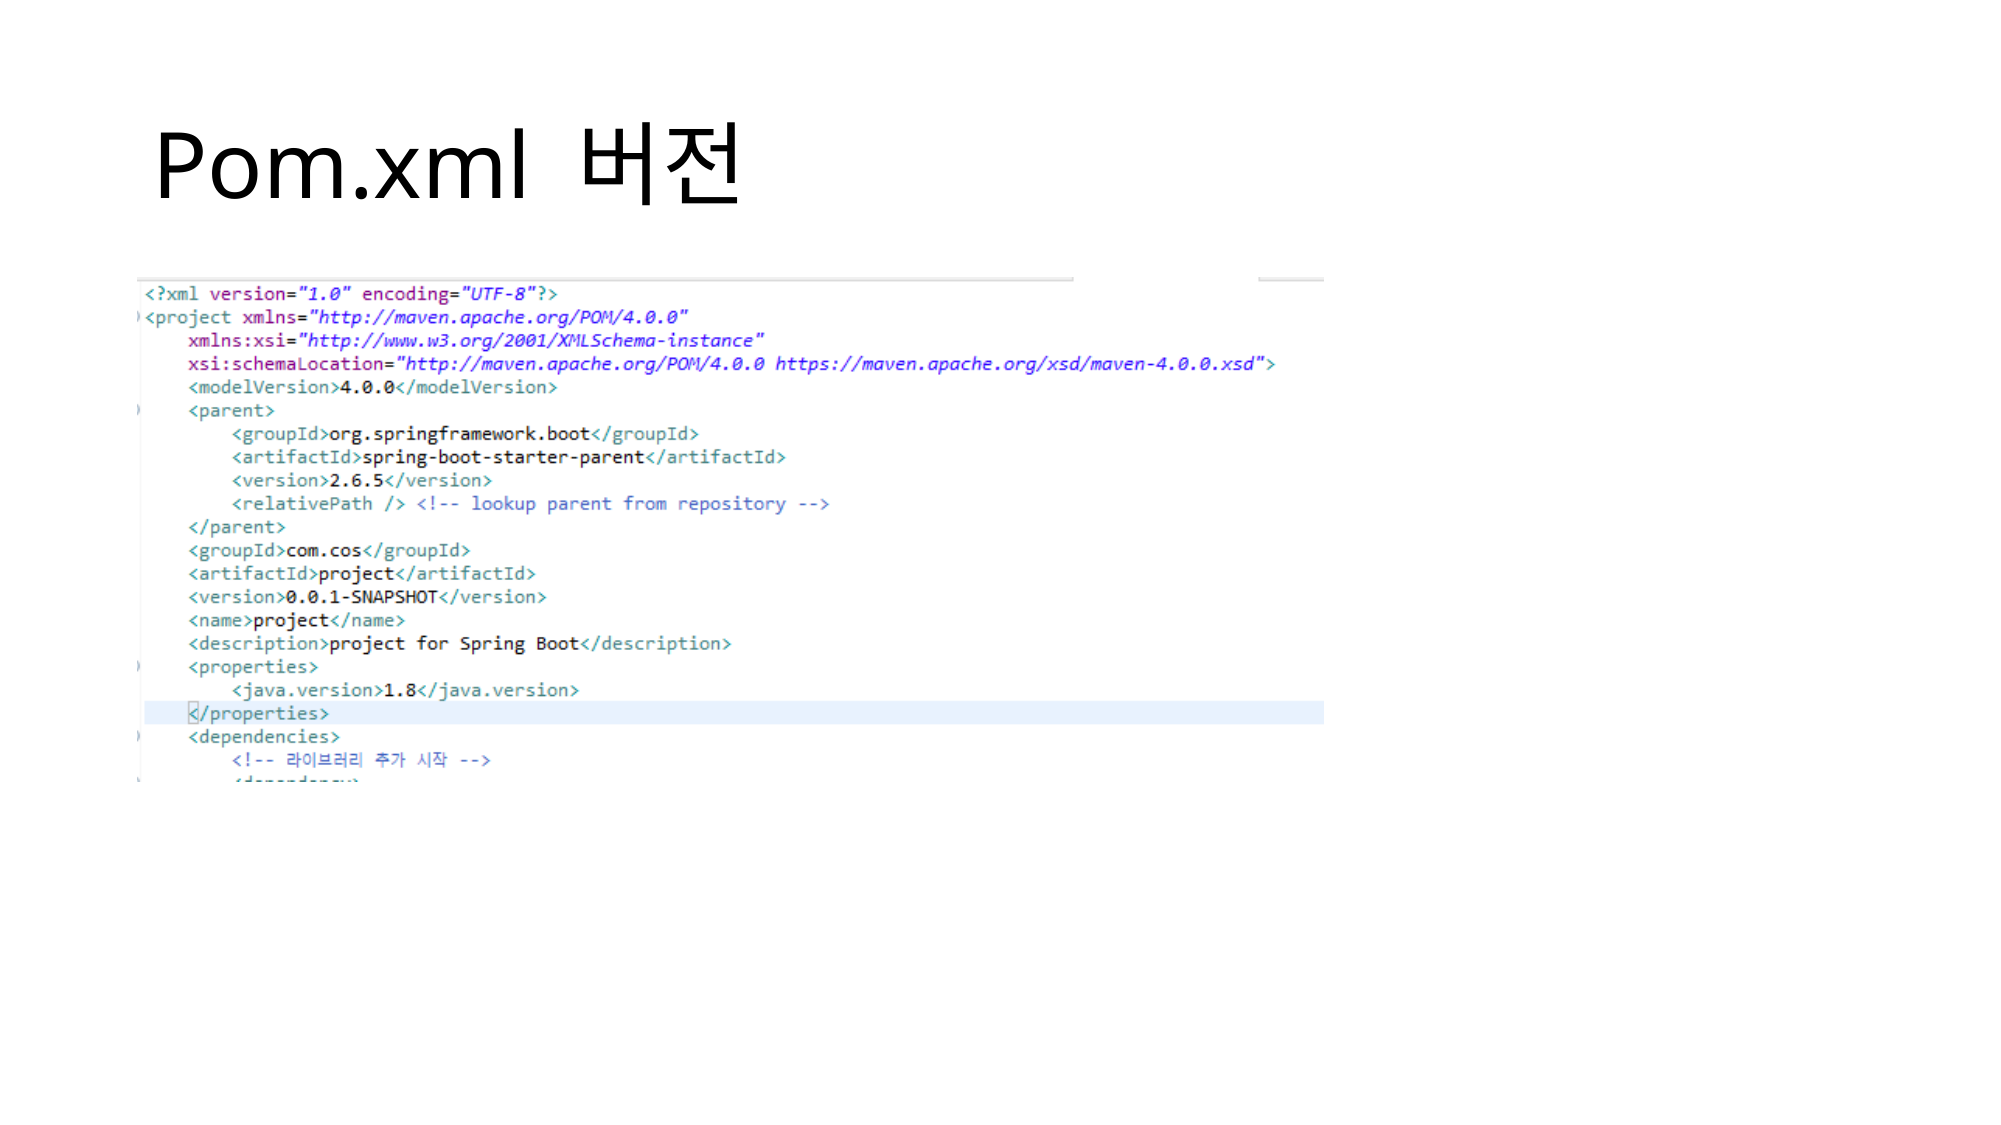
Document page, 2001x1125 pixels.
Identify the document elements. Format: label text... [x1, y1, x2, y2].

title Pom.xml 버전 [137, 59, 1863, 278]
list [137, 277, 1324, 782]
